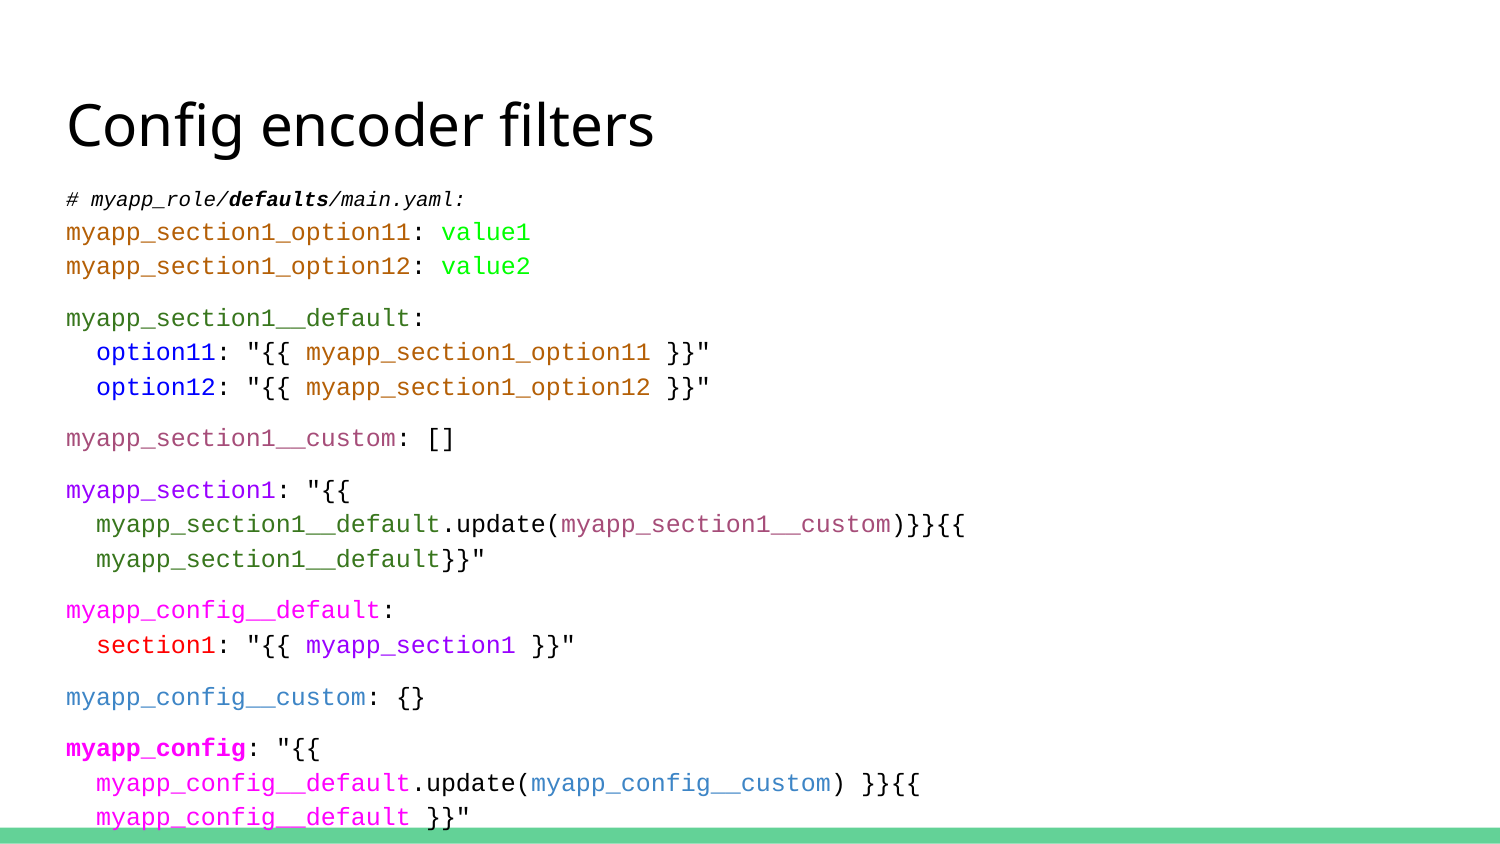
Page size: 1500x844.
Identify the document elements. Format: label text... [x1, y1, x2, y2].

list # myapp_role/defaults/main.yaml: myapp_section1_option11: value1 myapp_section1_option12: value2 myapp_section1__default: option11: "{{ myapp_section1_option11 }}" option12: "{{ myapp_section1_option12 }}" myapp_section1__custom: [] myapp_section1: "{{ myapp_section1__default.update(myapp_section1__custom)}}{{ myapp_section1__default}}" myapp_config__default: section1: "{{ myapp_section1 }}" myapp_config__custom: {} myapp_config: "{{ myapp_config__default.update(myapp_config__custom) }}{{ myapp_config__default }}" [51, 166, 1500, 844]
title Config encoder filters [51, 72, 1449, 166]
